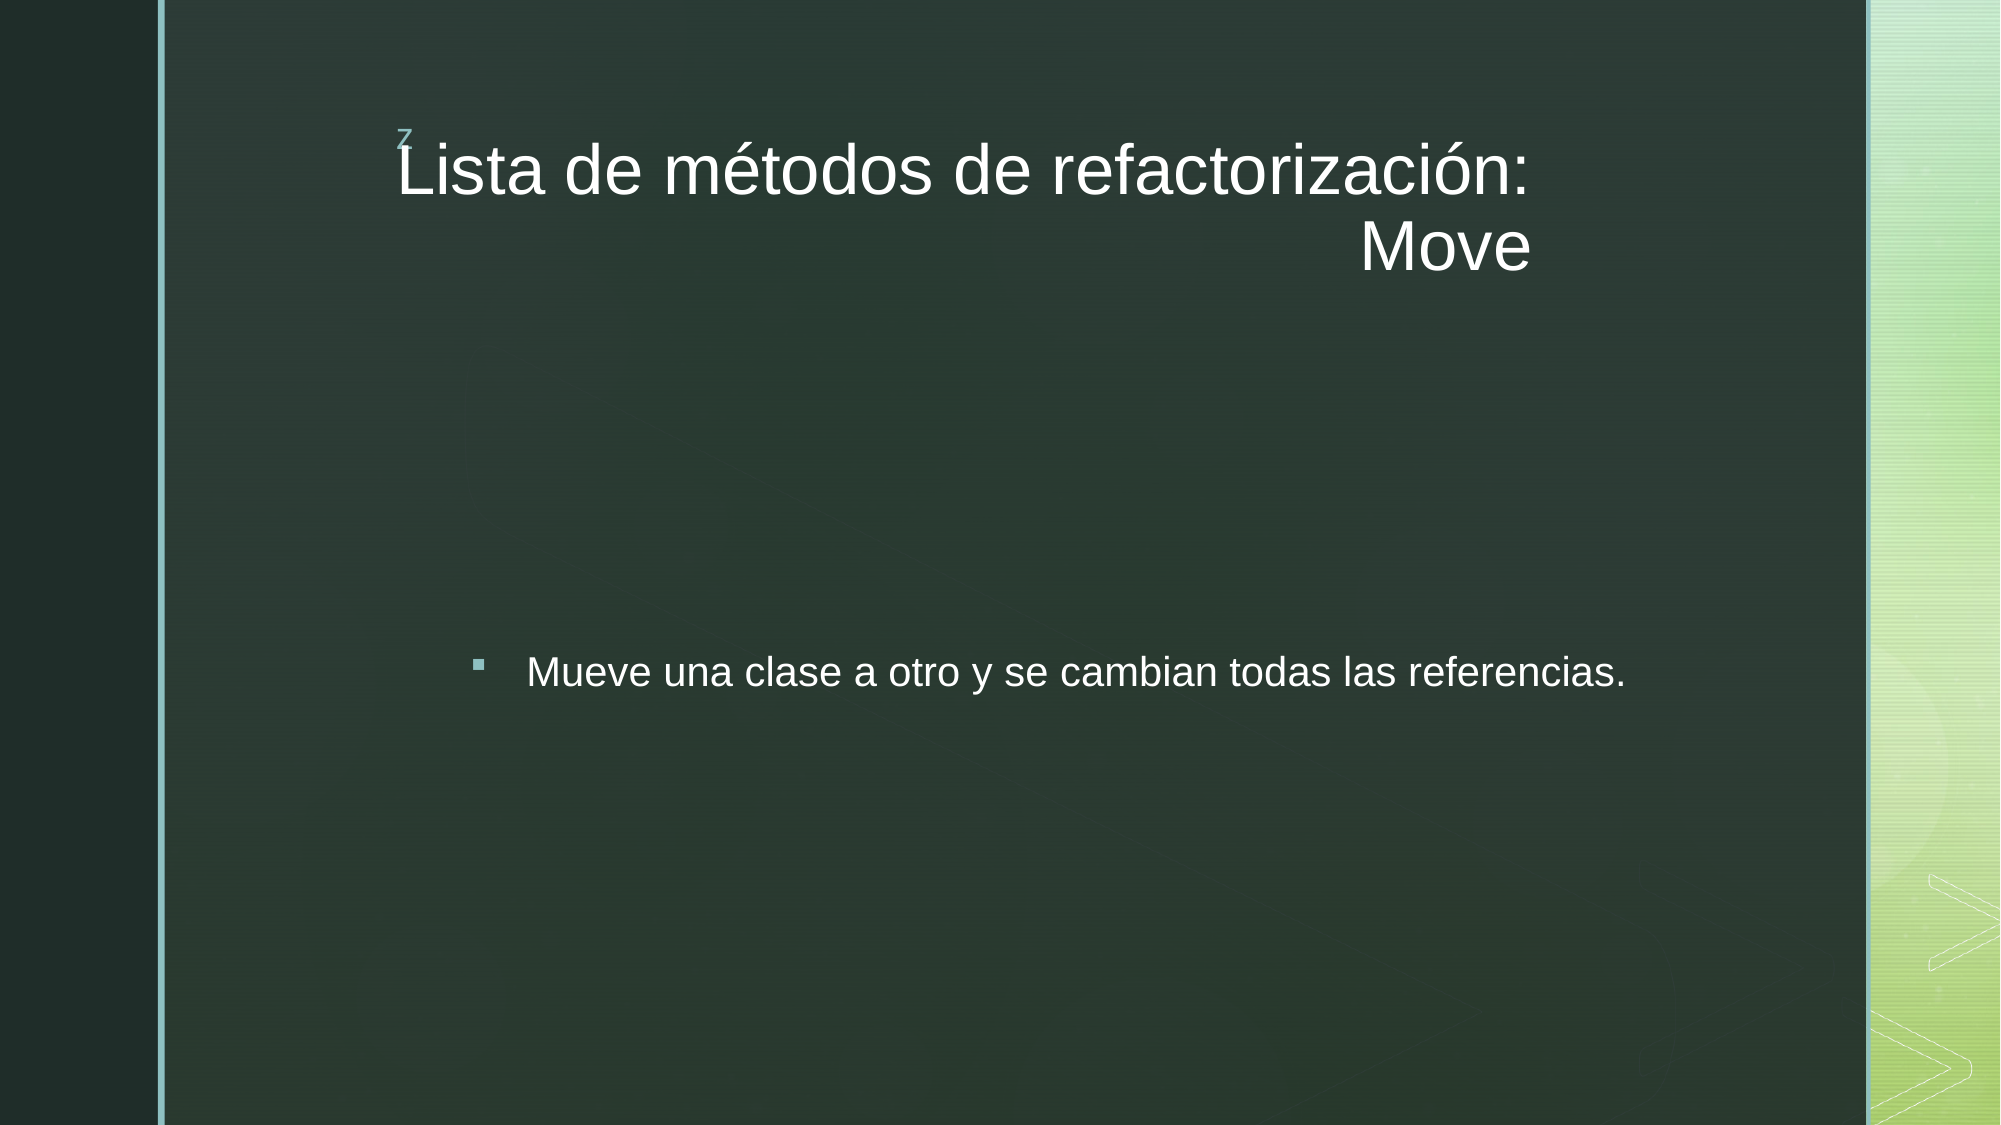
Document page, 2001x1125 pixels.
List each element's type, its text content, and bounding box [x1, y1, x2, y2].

picture [1871, 0, 2001, 1125]
list Mueve una clase a otro y se cambian todas las referencias. [454, 336, 1734, 993]
title Lista de métodos de refactorización: Move [242, 125, 1548, 303]
